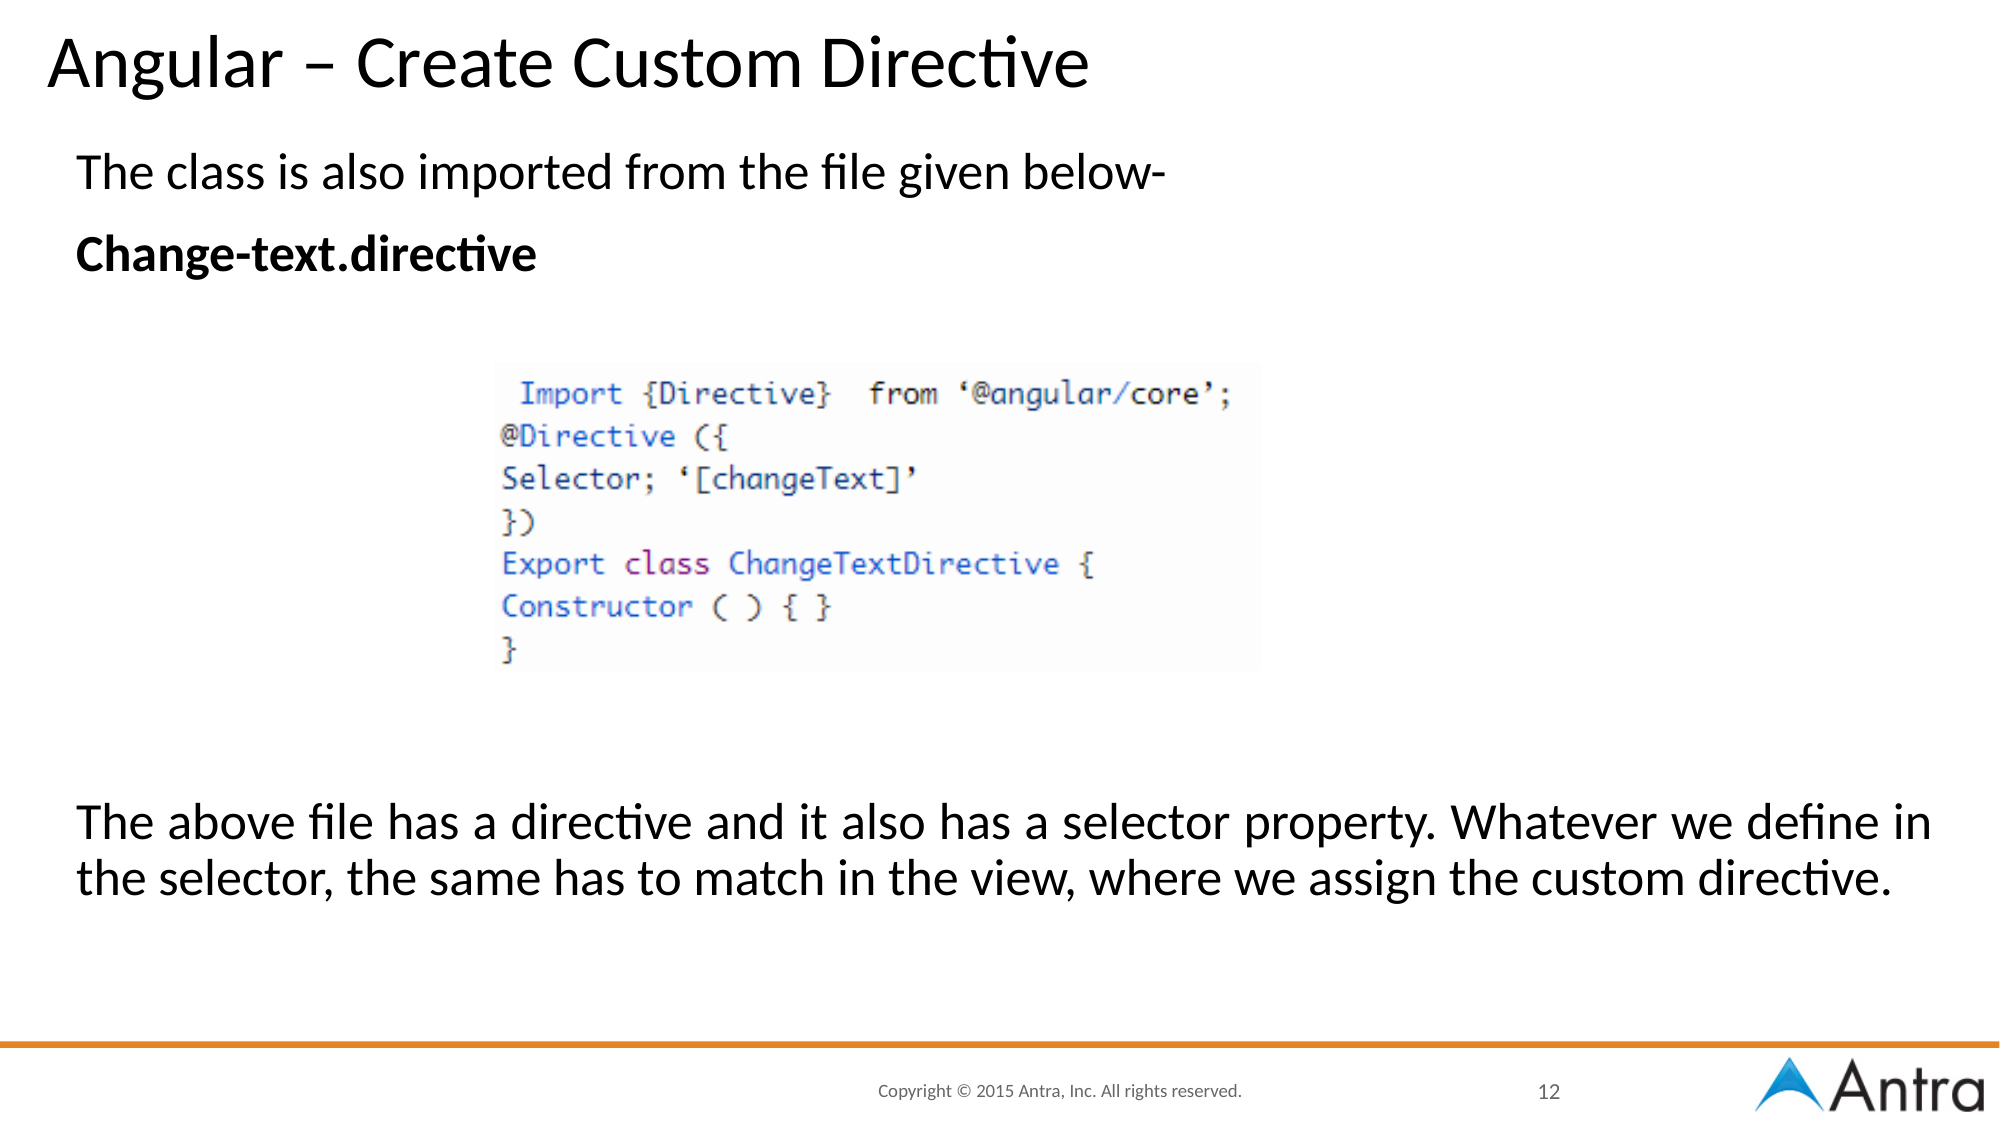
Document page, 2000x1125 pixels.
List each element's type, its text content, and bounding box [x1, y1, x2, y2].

slide_number 12 [1498, 1075, 1561, 1106]
picture [1744, 1048, 1994, 1122]
list The class is also imported from the file given below- Change-text.directive The above file has a directive and it also has a selector property. Whatever we define in the selector, the same has to match in the view, where we assign the custom directive. [75, 144, 1934, 795]
title Angular – Create Custom Directive [48, 39, 1873, 102]
picture [494, 361, 1261, 671]
